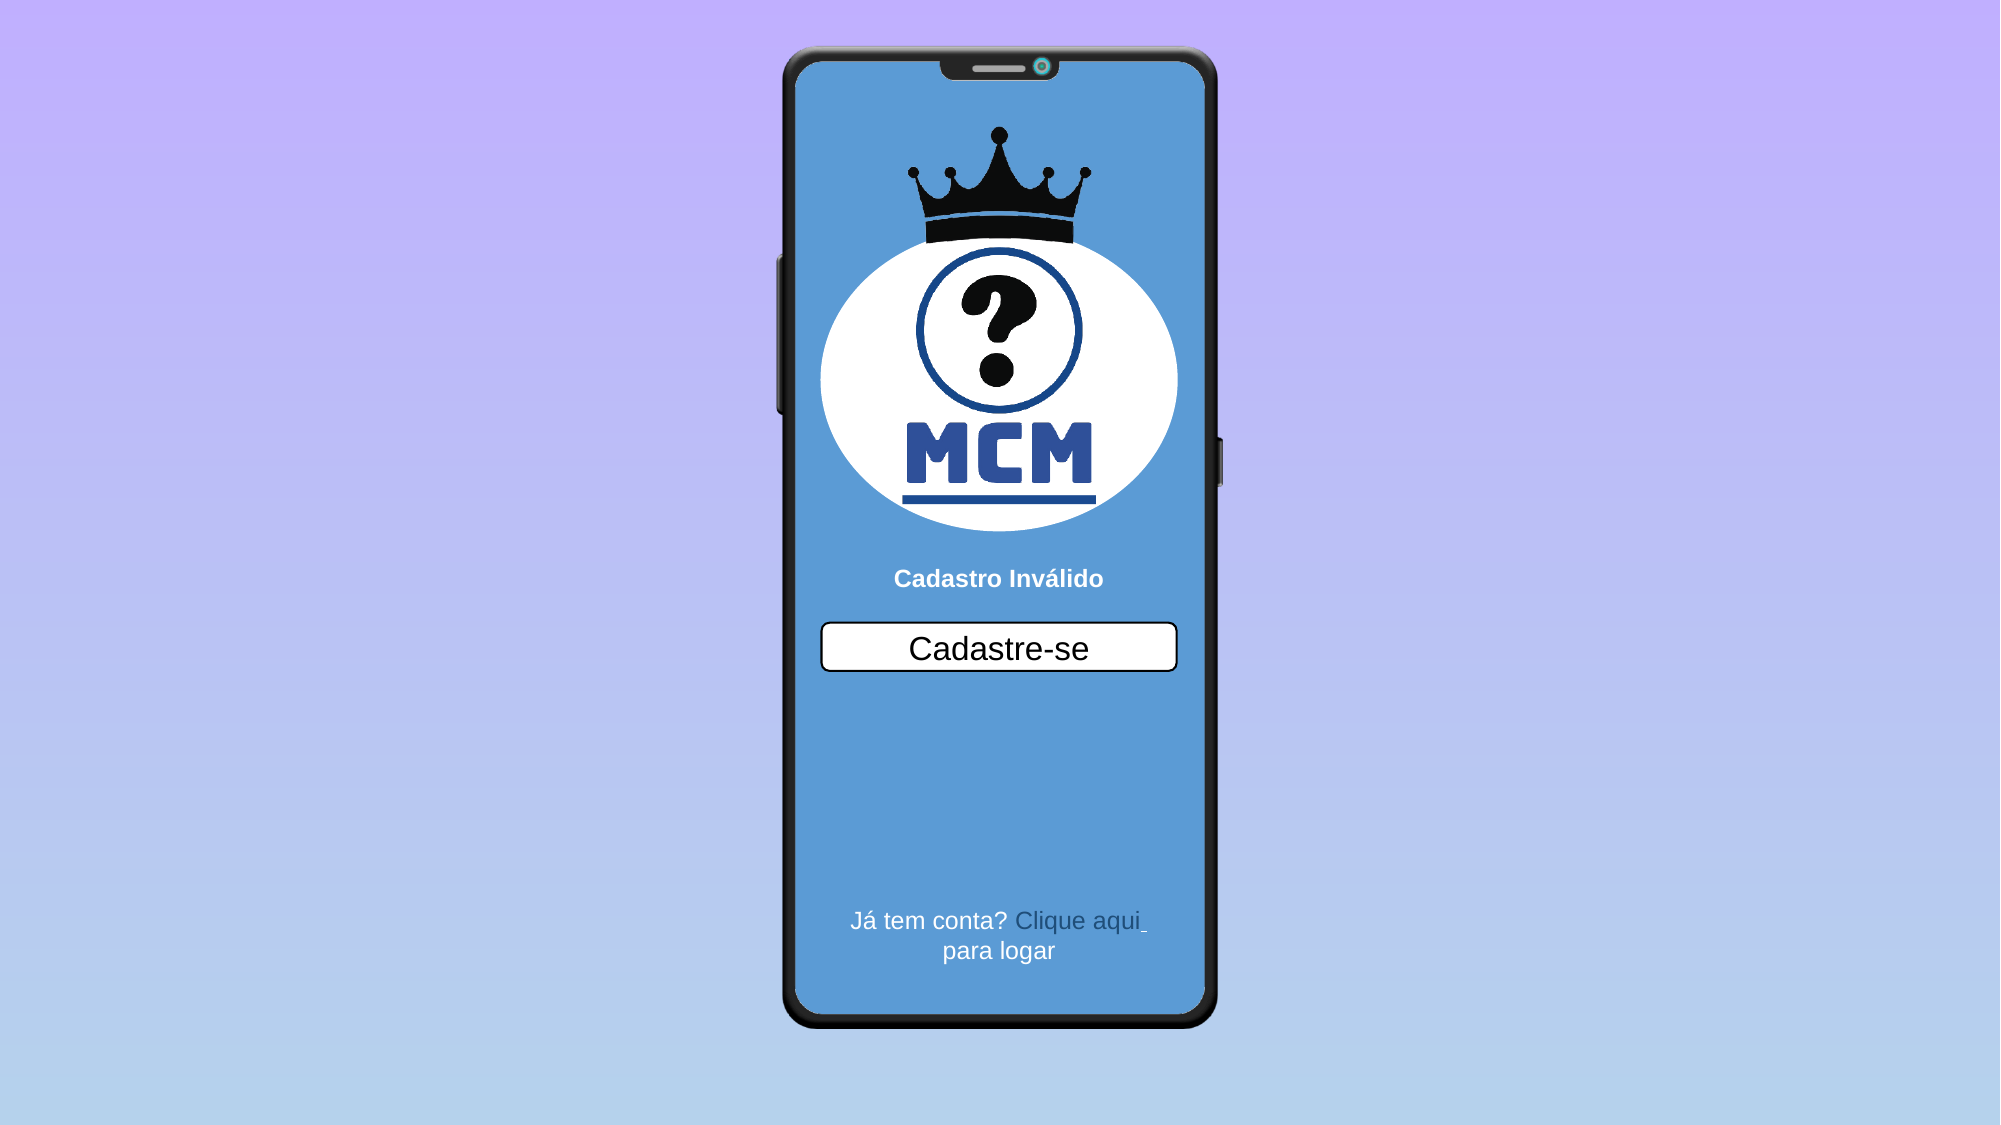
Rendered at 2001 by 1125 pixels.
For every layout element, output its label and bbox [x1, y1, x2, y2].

picture [436, 0, 1562, 1100]
